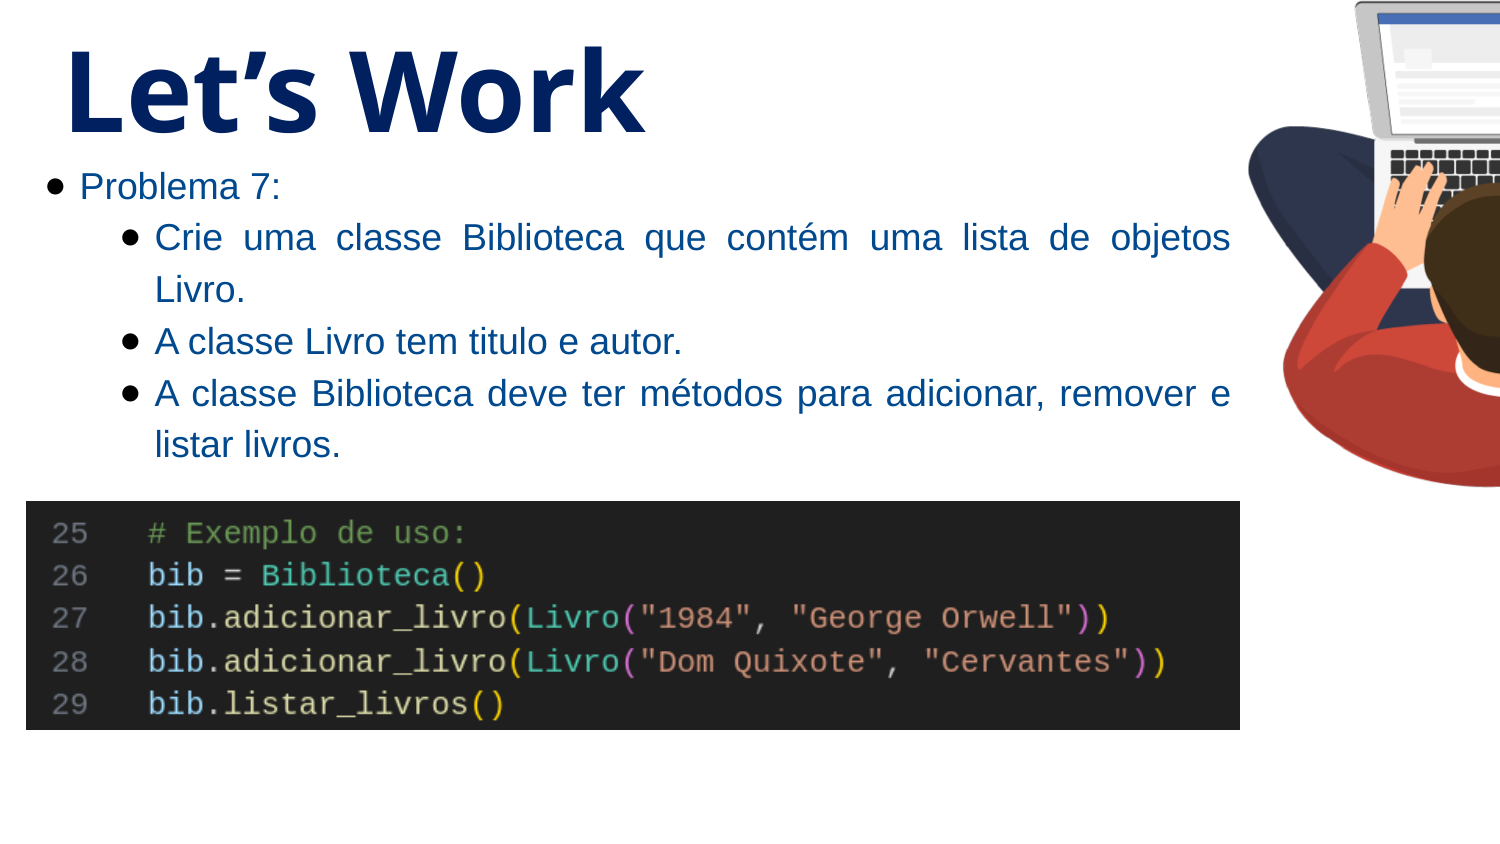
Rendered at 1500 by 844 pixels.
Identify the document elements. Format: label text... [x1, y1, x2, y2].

text_box Let’s Work [47, 5, 965, 147]
picture [1248, 0, 1500, 507]
picture [26, 501, 1240, 730]
text_box Problema 7: Crie uma classe Biblioteca que contém uma lista de objetos Livro. A classe Livro tem titulo e autor. A classe Biblioteca deve ter métodos para adicionar, remover e listar livros. [29, 147, 1247, 525]
